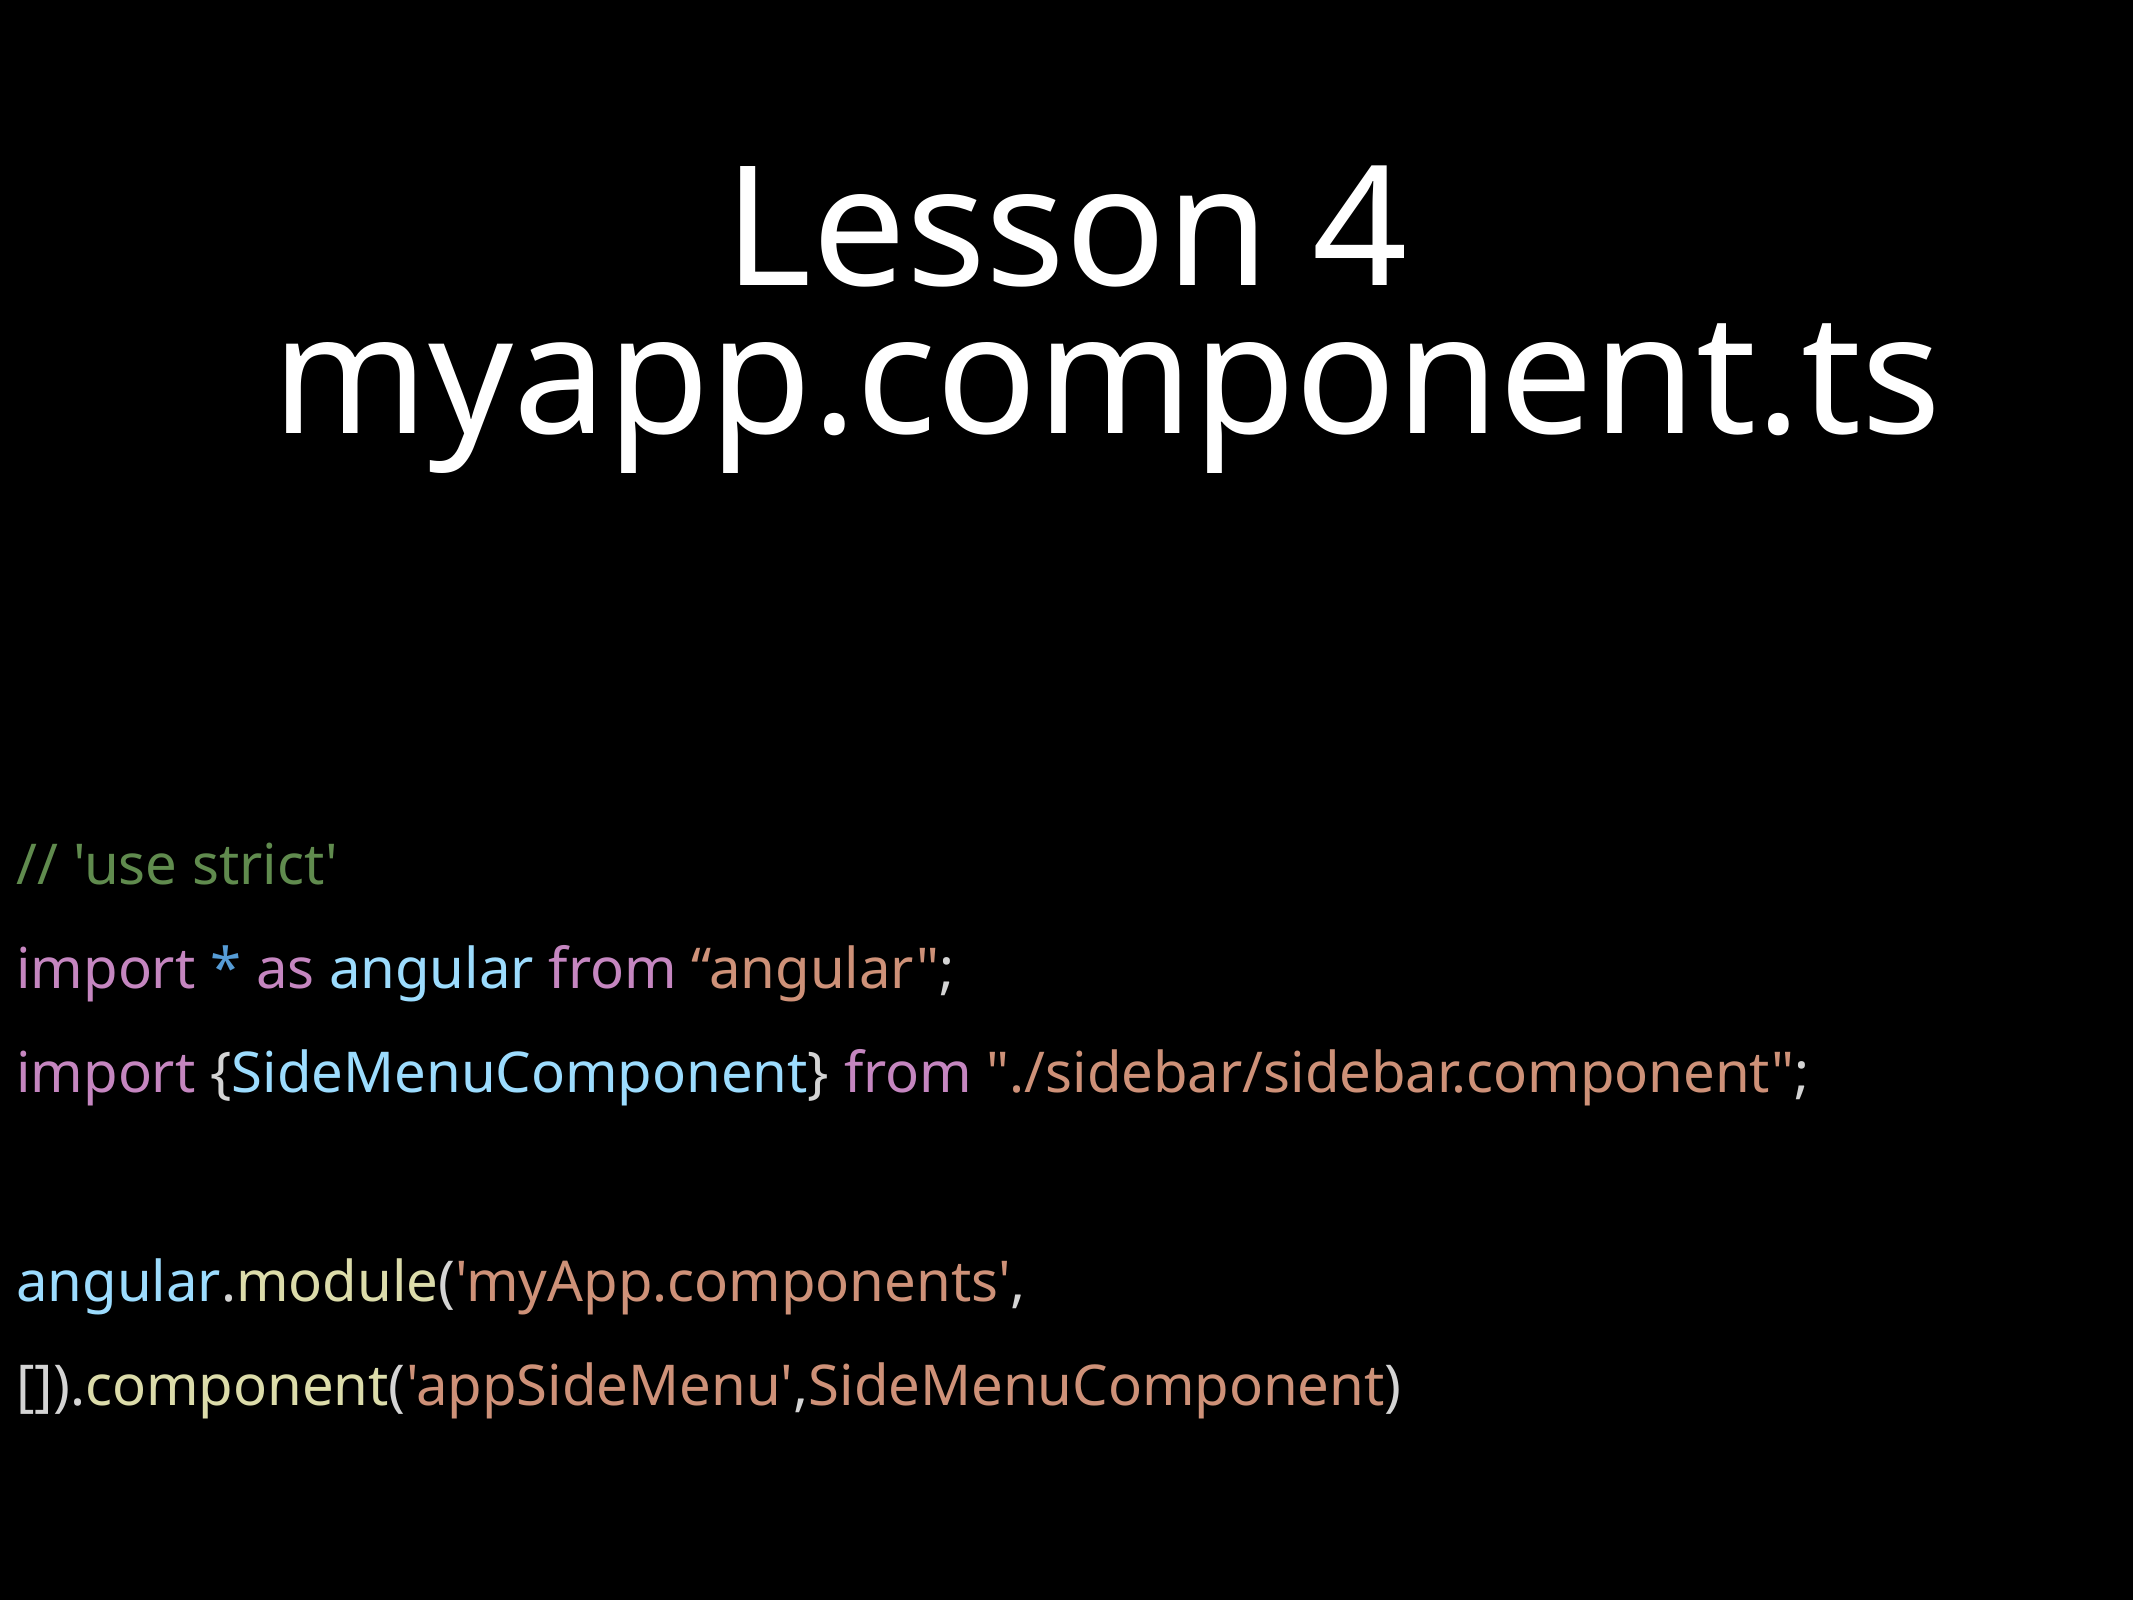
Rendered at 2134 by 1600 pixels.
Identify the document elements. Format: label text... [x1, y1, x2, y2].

title Lesson 4 [155, 41, 1978, 397]
text_box myapp.component.ts [197, 189, 2018, 544]
list // 'use strict' import * as angular from “angular"; import {SideMenuComponent} from "./sidebar/sidebar.component"; angular.module('myApp.components', []).component('appSideMenu',SideMenuComponent) [7, 400, 2134, 1600]
